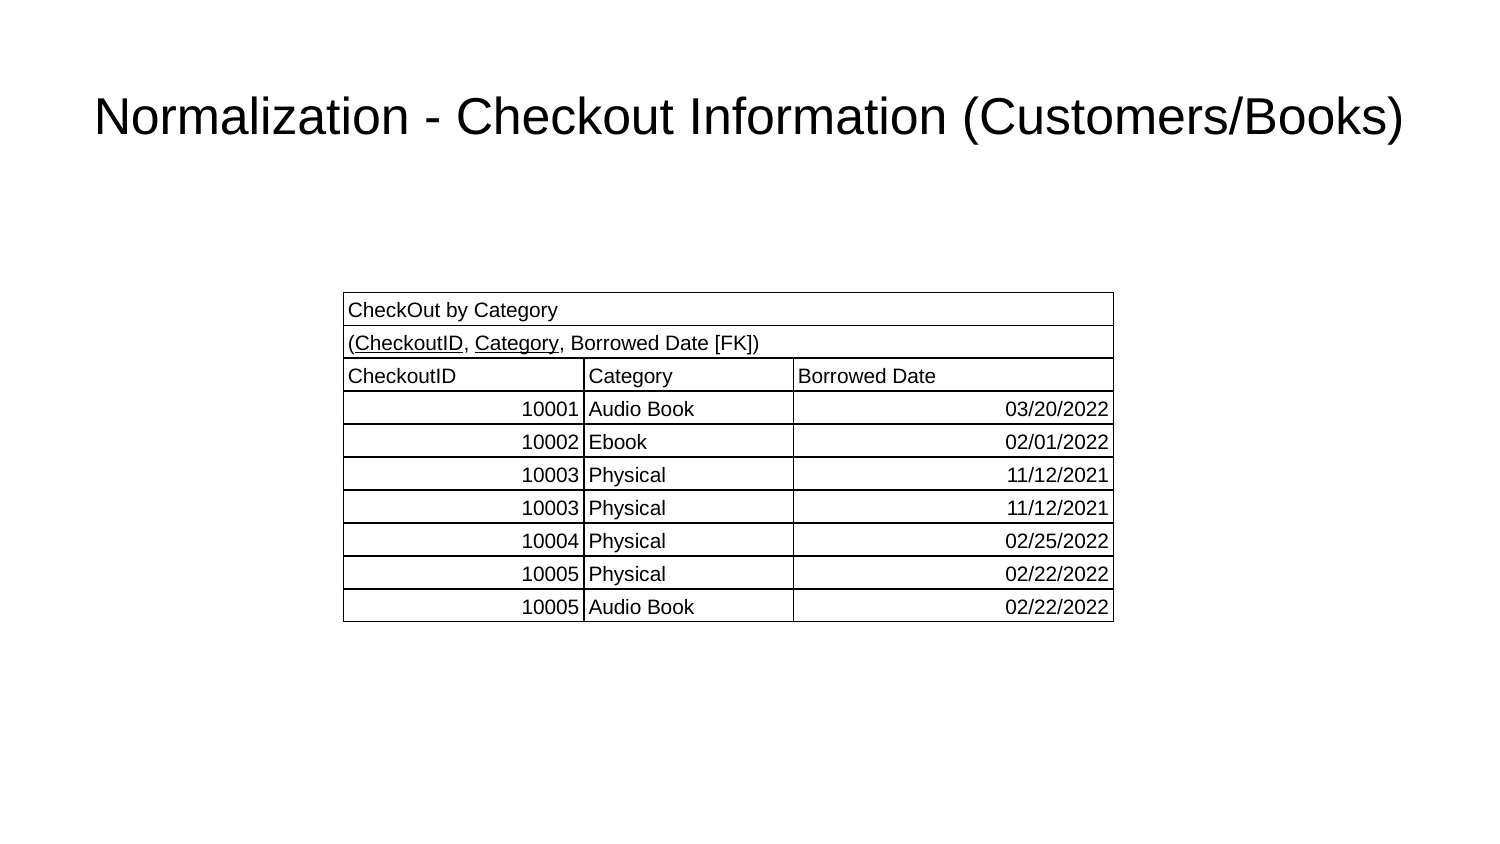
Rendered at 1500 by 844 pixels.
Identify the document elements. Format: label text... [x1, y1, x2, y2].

table_cell Category [585, 359, 793, 390]
table_cell 10005 [344, 590, 583, 621]
table_cell 11/12/2021 [794, 458, 1113, 489]
table_cell 02/01/2022 [794, 425, 1113, 456]
table_cell Physical [585, 491, 793, 522]
table_cell 10004 [344, 524, 583, 555]
table_cell Physical [585, 458, 793, 489]
table_cell Audio Book [585, 590, 793, 621]
table_cell 10003 [344, 491, 583, 522]
table_cell 03/20/2022 [794, 392, 1113, 423]
table_cell 02/25/2022 [794, 524, 1113, 555]
table_cell CheckoutID [344, 359, 583, 390]
table_cell 10002 [344, 425, 583, 456]
table_cell 10001 [344, 392, 583, 423]
table_cell 02/22/2022 [794, 590, 1113, 621]
table_cell 11/12/2021 [794, 491, 1113, 522]
table_cell 10003 [344, 458, 583, 489]
table_cell 02/22/2022 [794, 557, 1113, 588]
table_cell Borrowed Date [794, 359, 1113, 390]
table_cell Ebook [585, 425, 793, 456]
table_cell Physical [585, 524, 793, 555]
table_header CheckOut by Category [344, 293, 1113, 325]
table_cell Audio Book [585, 392, 793, 423]
table_cell 10005 [344, 557, 583, 588]
title Normalization - Checkout Information (Customers/Books) [51, 72, 1449, 167]
table_cell (CheckoutID, Category, Borrowed Date [FK]) [344, 326, 1113, 357]
table_cell Physical [585, 557, 793, 588]
